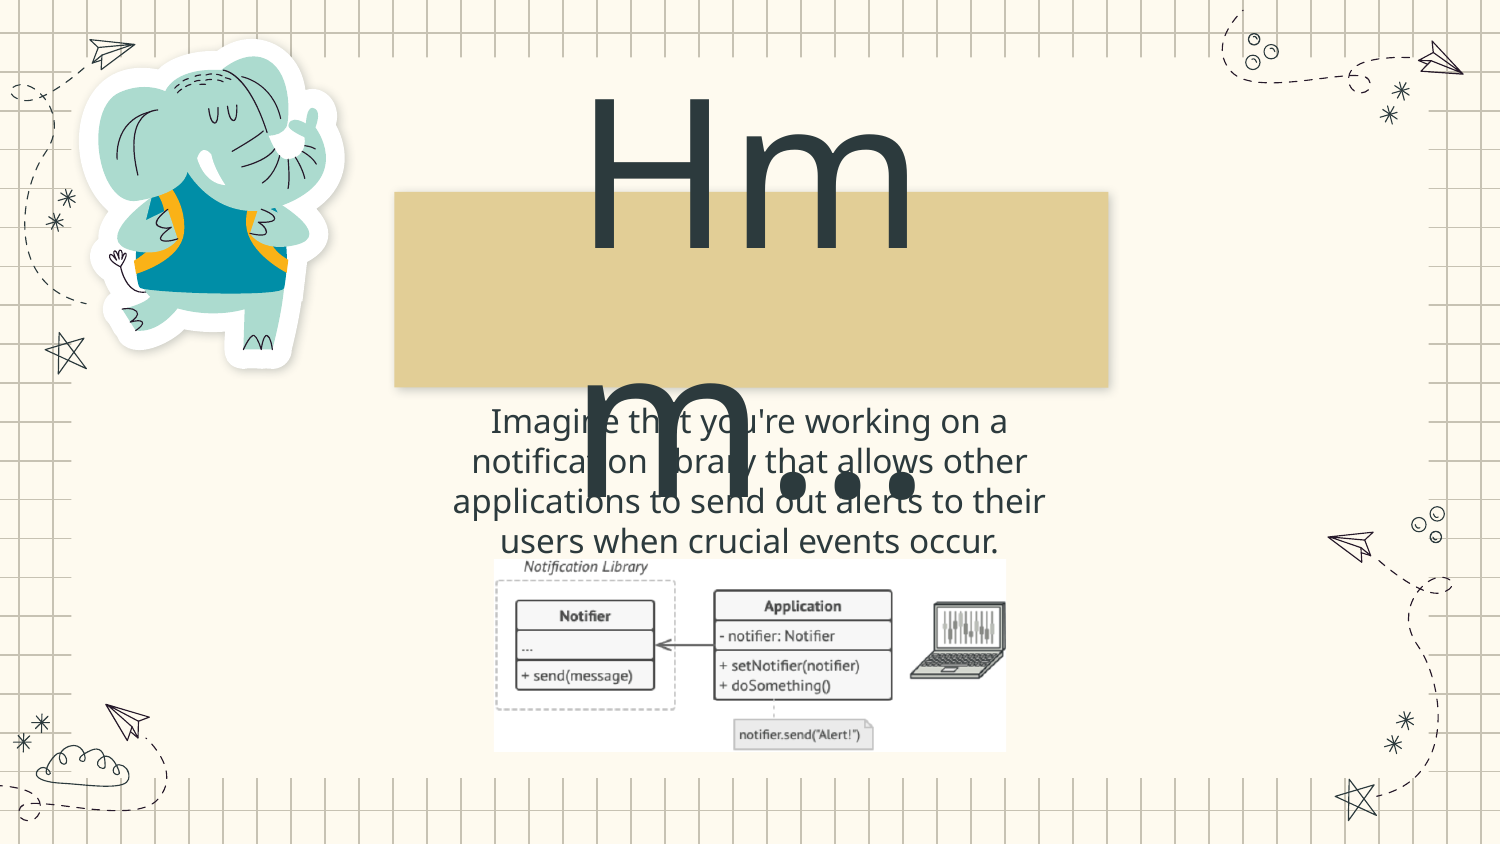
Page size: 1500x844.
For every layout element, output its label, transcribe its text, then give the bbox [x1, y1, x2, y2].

picture [493, 559, 1007, 752]
subtitle Imagine that you're working on a notification library that allows other applications to send out alerts to their users when crucial events occur. [392, 421, 1108, 539]
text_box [60, 38, 353, 370]
text_box [394, 191, 1109, 388]
title Hmm… [503, 207, 997, 373]
